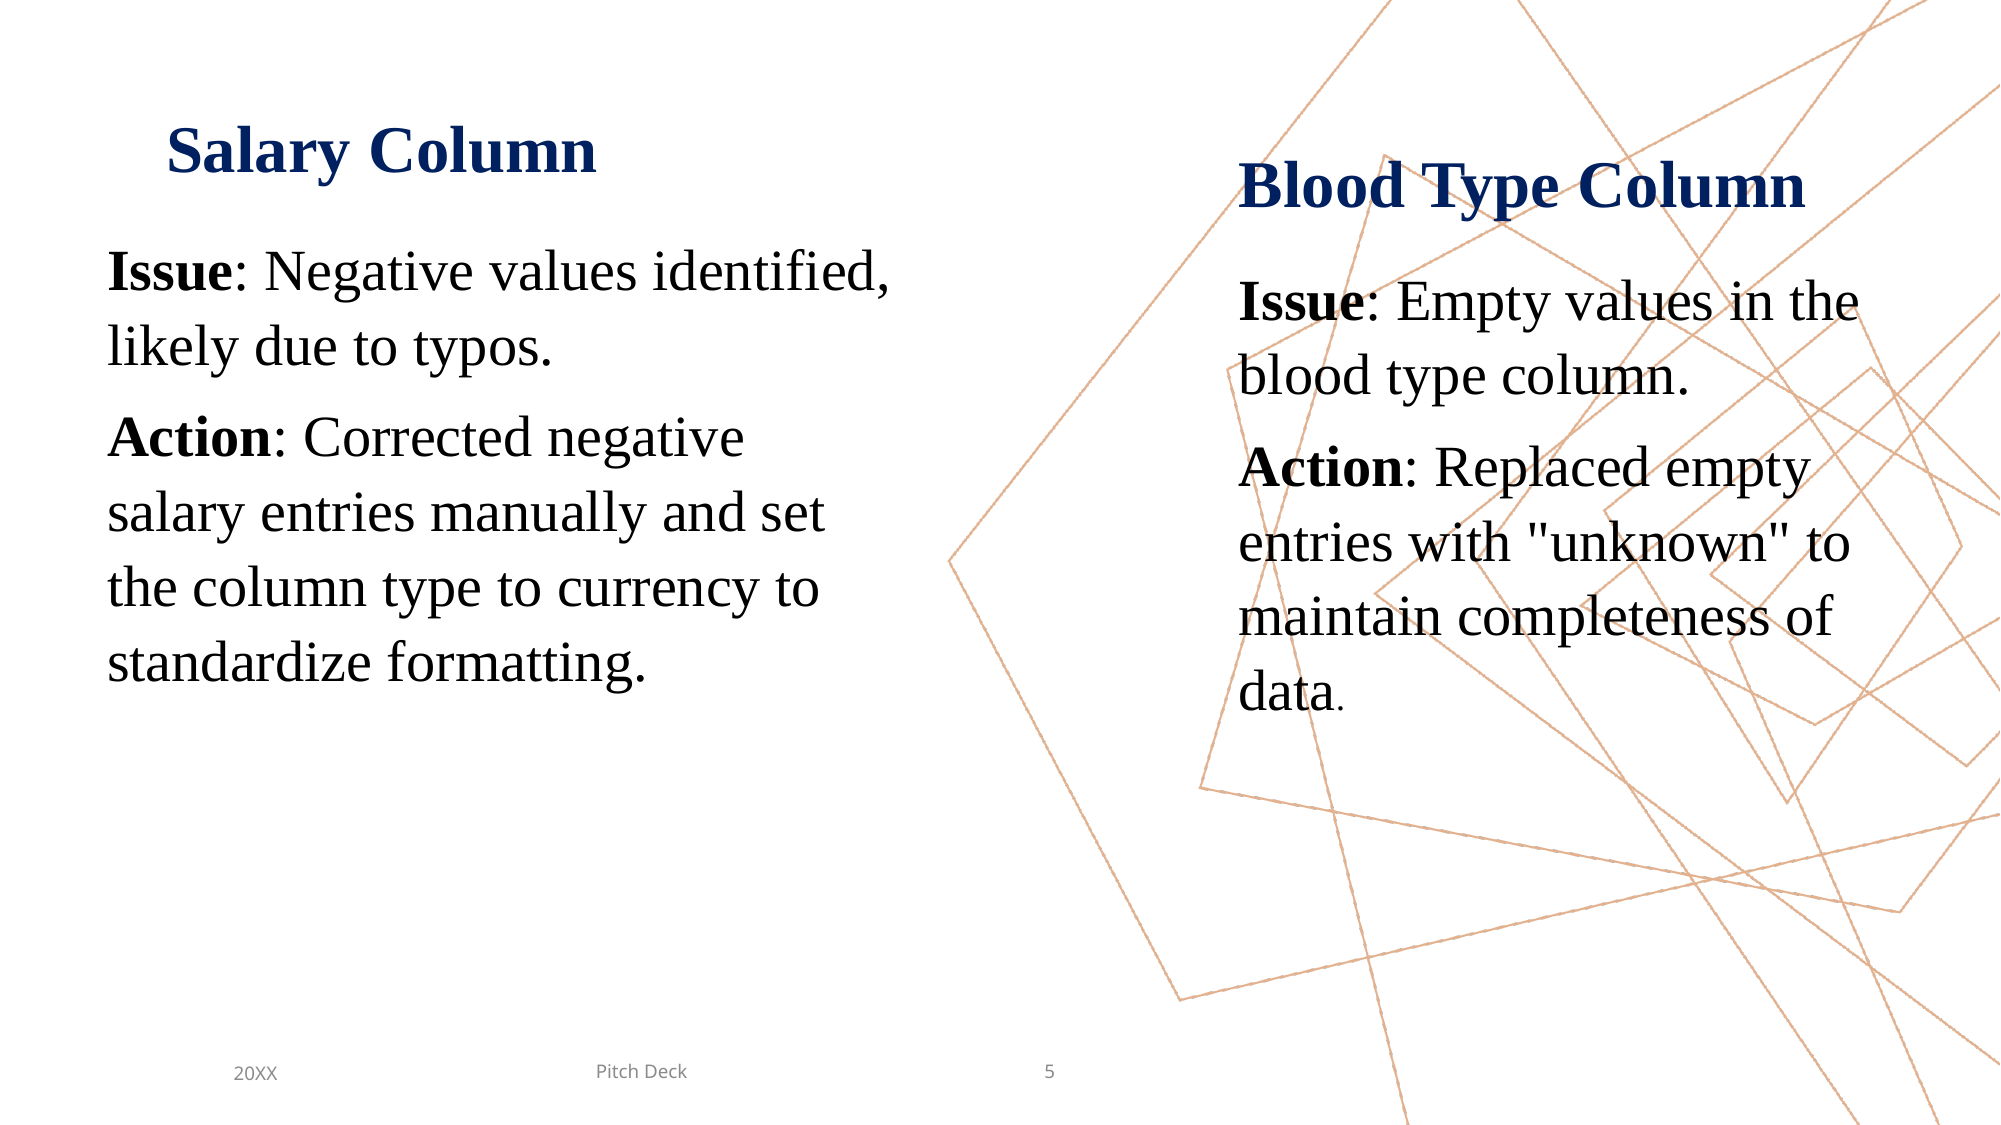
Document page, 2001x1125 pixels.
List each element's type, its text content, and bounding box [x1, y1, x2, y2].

slide_number 20XX [218, 1042, 381, 1103]
text_box Issue: Negative values identified, likely due to typos. Action: Corrected negative salary entries manually and set the column type to currency to standardize formatting. [92, 219, 909, 700]
slide_number 5 [908, 1042, 1071, 1103]
text_box Blood Type Column [1223, 132, 2000, 228]
picture [900, 0, 2000, 1125]
text_box Salary Column [151, 98, 801, 193]
footer Pitch Deck [437, 1042, 846, 1103]
text_box Issue: Empty values in the blood type column. Action: Replaced empty entries with "unknown" to maintain completeness of data. [1223, 249, 1877, 730]
